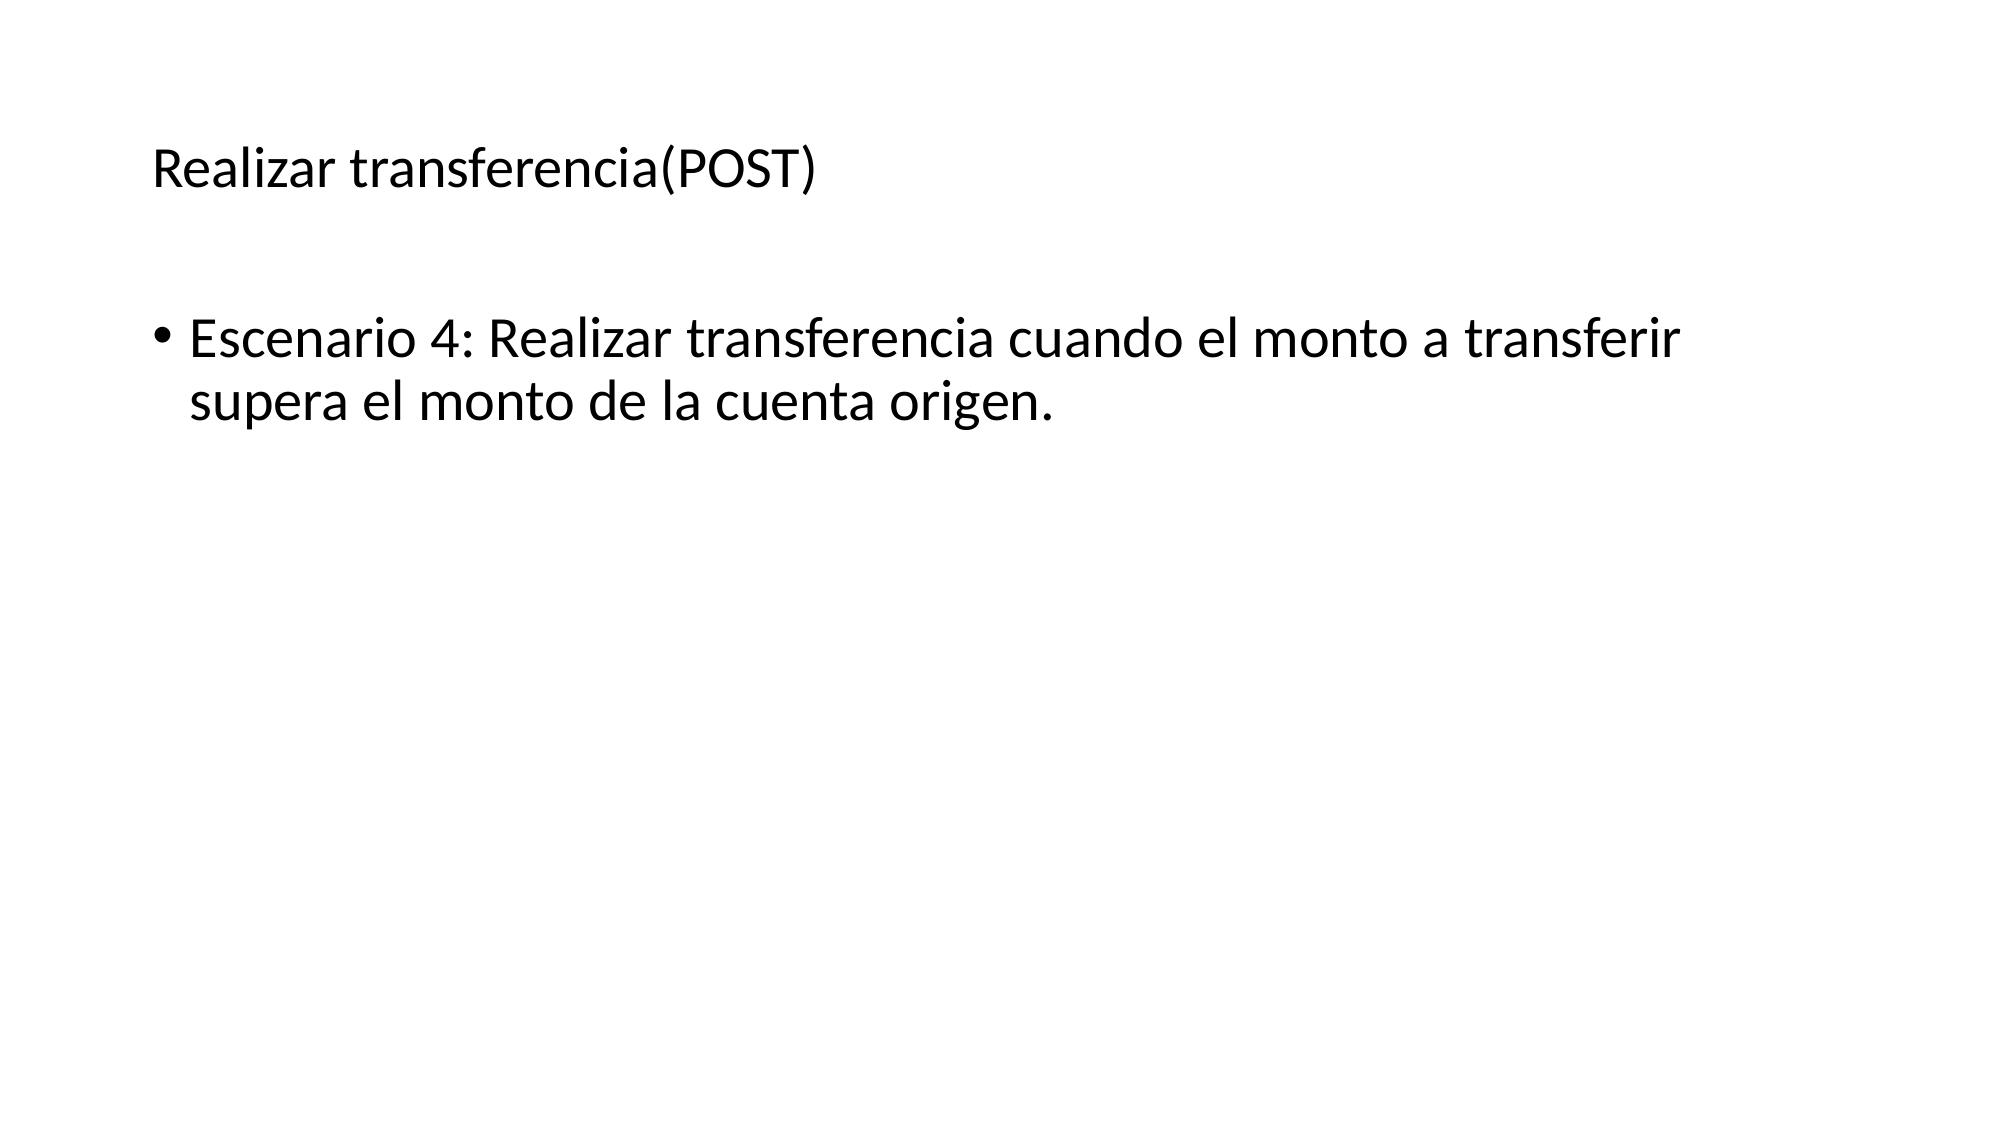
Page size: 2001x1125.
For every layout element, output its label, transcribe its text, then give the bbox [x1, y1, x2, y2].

list Escenario 4: Realizar transferencia cuando el monto a transferir supera el monto de la cuenta origen. [137, 299, 1863, 1014]
title Realizar transferencia(POST) [137, 59, 1863, 278]
